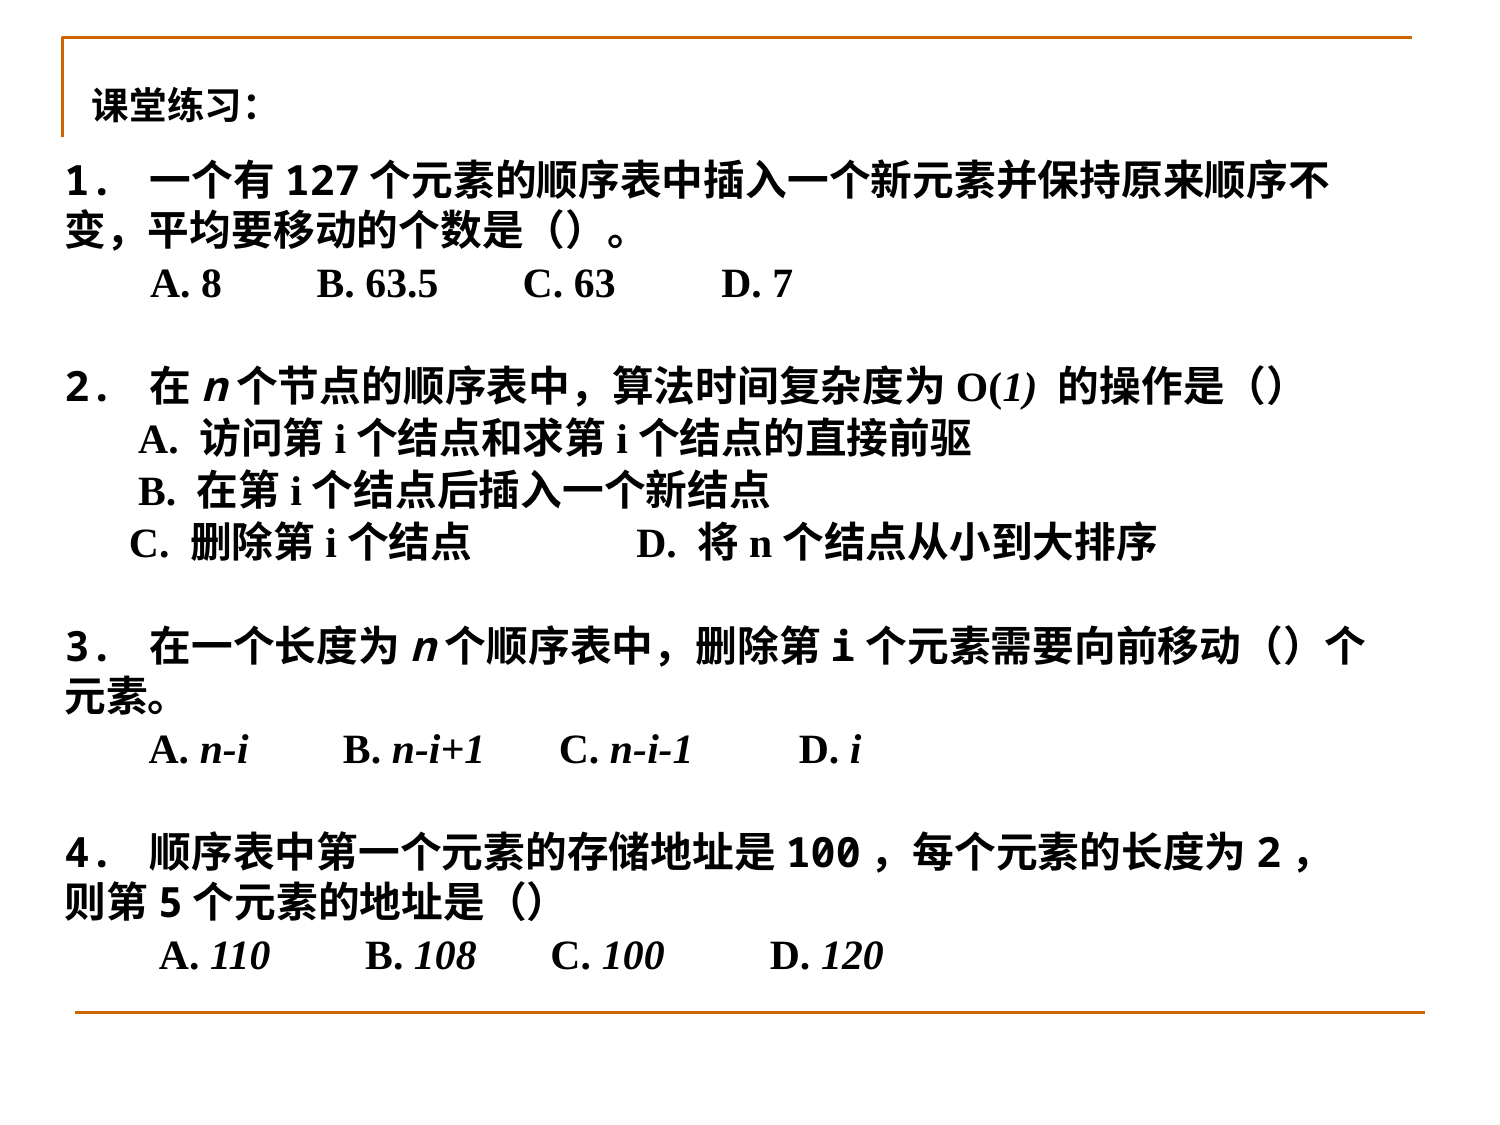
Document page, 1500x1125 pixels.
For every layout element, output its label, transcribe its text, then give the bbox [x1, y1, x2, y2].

text_box 1. 一个有127个元素的顺序表中插入一个新元素并保持原来顺序不变，平均要移动的个数是（）。 A. 8 B. 63.5 C. 63 D. 7 2. 在n个节点的顺序表中，算法时间复杂度为O(1) 的操作是（） A. 访问第i个结点和求第i个结点的直接前驱 B. 在第i个结点后插入一个新结点 C. 删除第i个结点 D. 将n个结点从小到大排序 3. 在一个长度为n个顺序表中，删除第i个元素需要向前移动（）个元素。 A. n-i B. n-i+1 C. n-i-1 D. i 4. 顺序表中第一个元素的存储地址是100，每个元素的长度为2，则第5个元素的地址是（） A. 110 B. 108 C. 100 D. 120 [62, 151, 1438, 978]
text_box 课堂练习： [74, 74, 522, 135]
